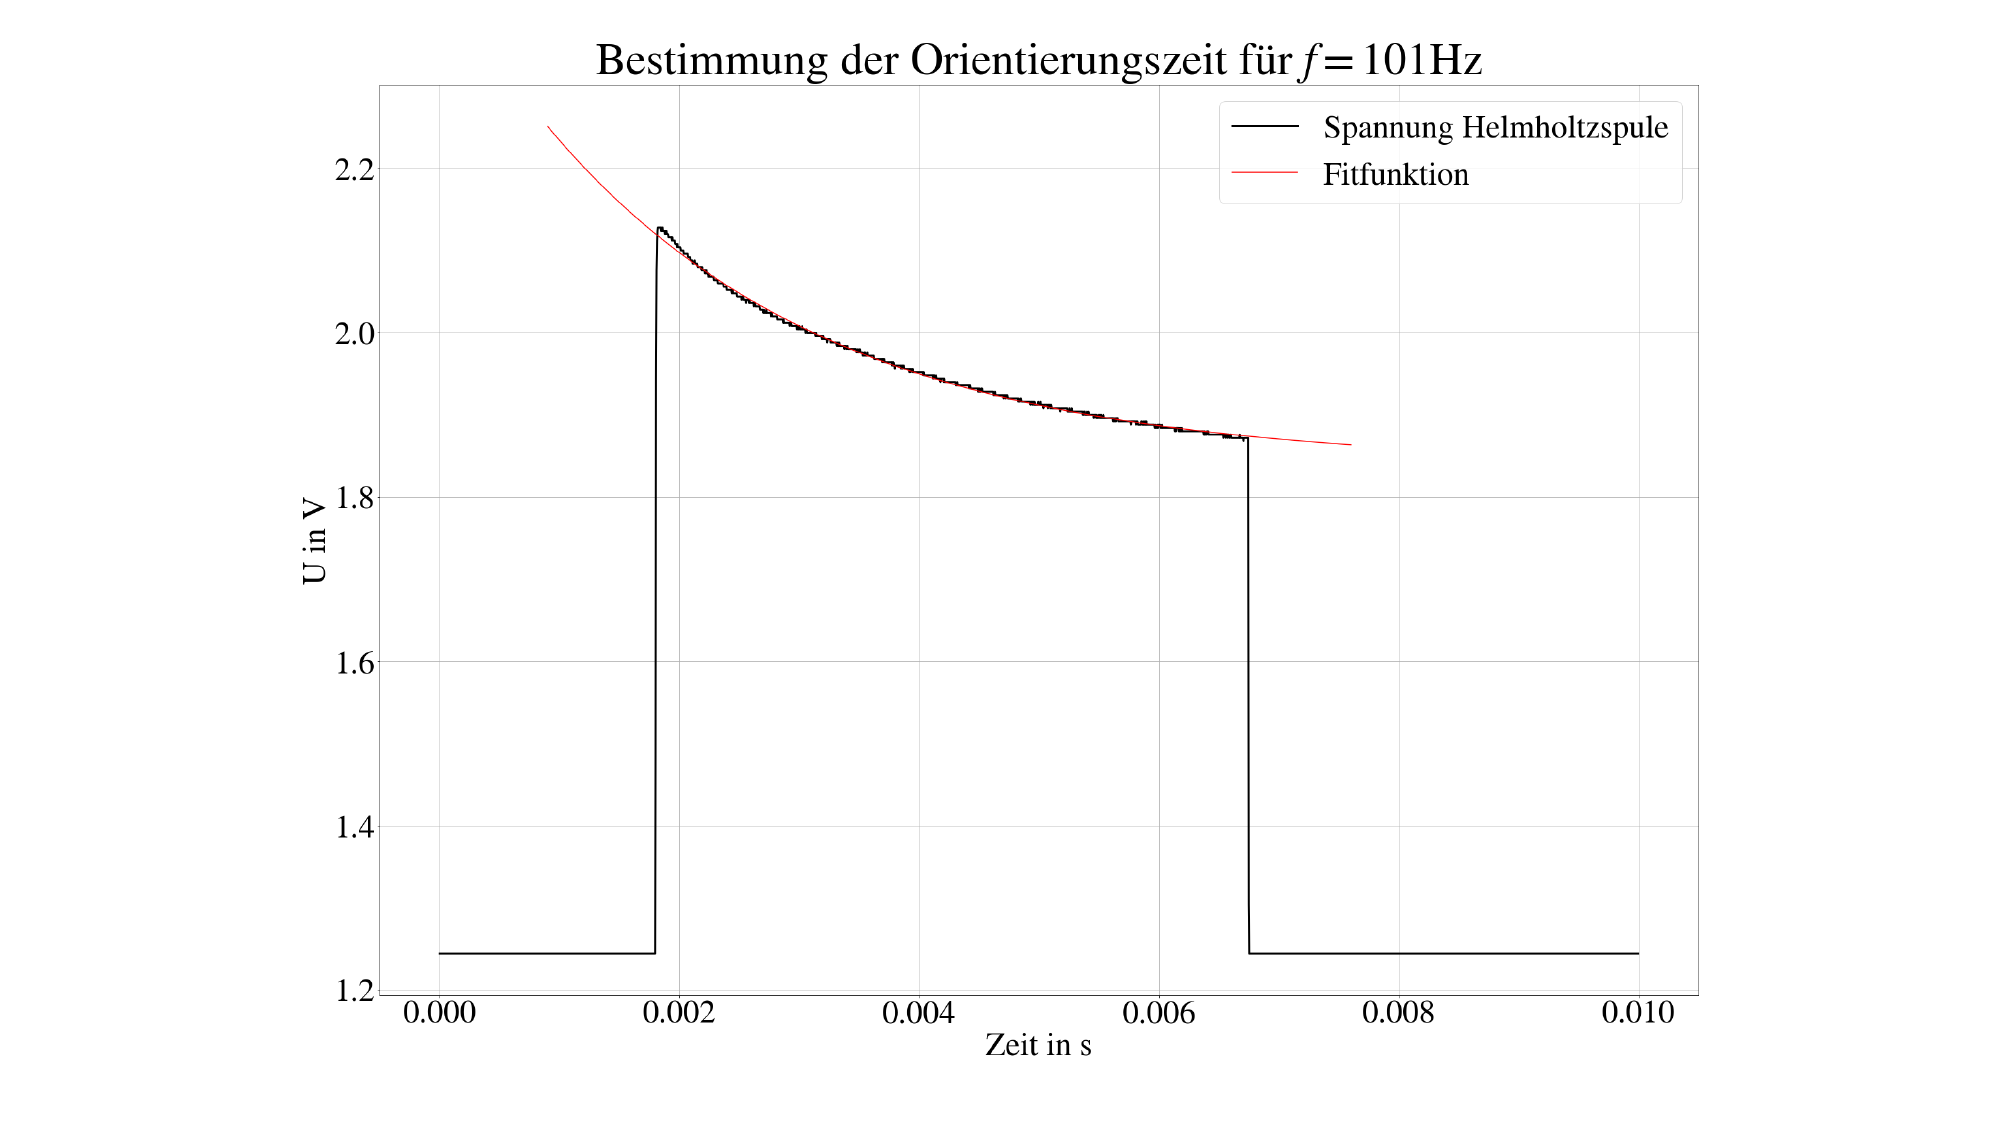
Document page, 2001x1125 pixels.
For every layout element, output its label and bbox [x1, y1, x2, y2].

list [297, 36, 1703, 1066]
